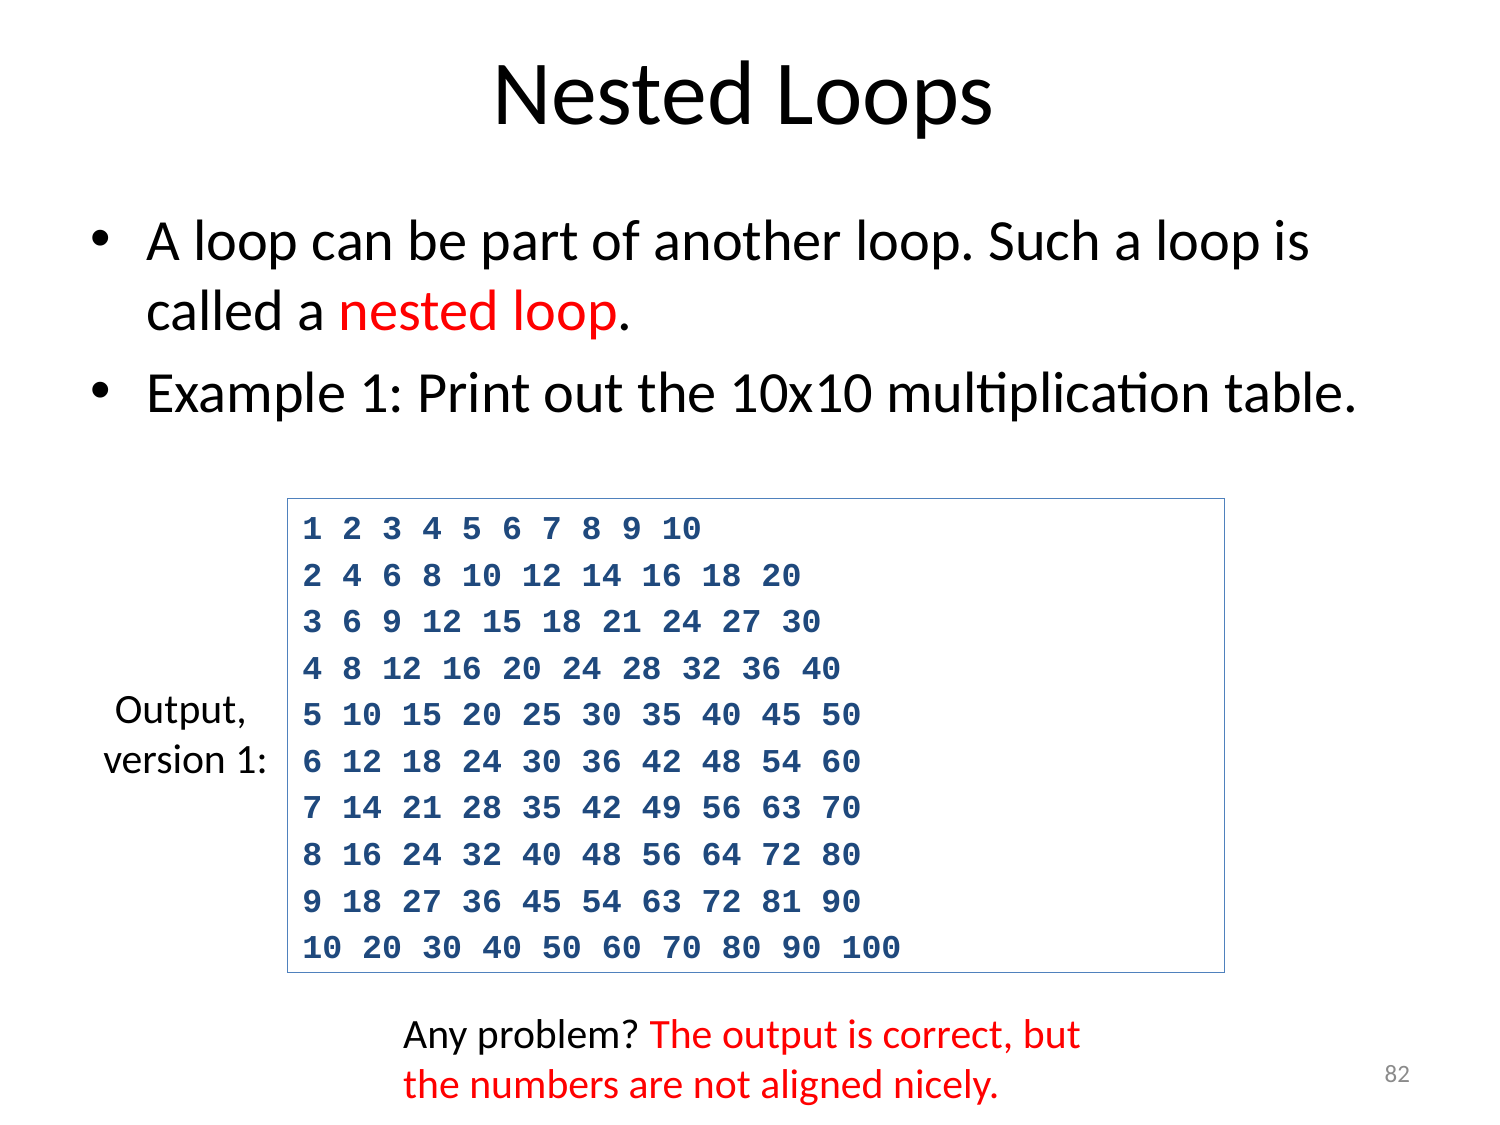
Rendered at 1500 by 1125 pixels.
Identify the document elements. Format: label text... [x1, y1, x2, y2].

text_box Output, version 1: [88, 674, 283, 790]
title Nested Loops [37, 12, 1450, 163]
text_box 1 2 3 4 5 6 7 8 9 10 2 4 6 8 10 12 14 16 18 20 3 6 9 12 15 18 21 24 27 30 4 8 12 16 20 24 28 32 36 40 5 10 15 20 25 30 35 40 45 50 6 12 18 24 30 36 42 48 54 60 7 14 21 28 35 42 49 56 63 70 8 16 24 32 40 48 56 64 72 80 9 18 27 36 45 54 63 72 81 90 10 20 30 40 50 60 70 80 90 100 [287, 498, 1225, 973]
list A loop can be part of another loop. Such a loop is called a nested loop. Example 1: Print out the 10x10 multiplication table. [75, 195, 1475, 563]
slide_number 82 [1100, 1042, 1425, 1103]
text_box Any problem? The output is correct, but the numbers are not aligned nicely. [388, 999, 1100, 1115]
